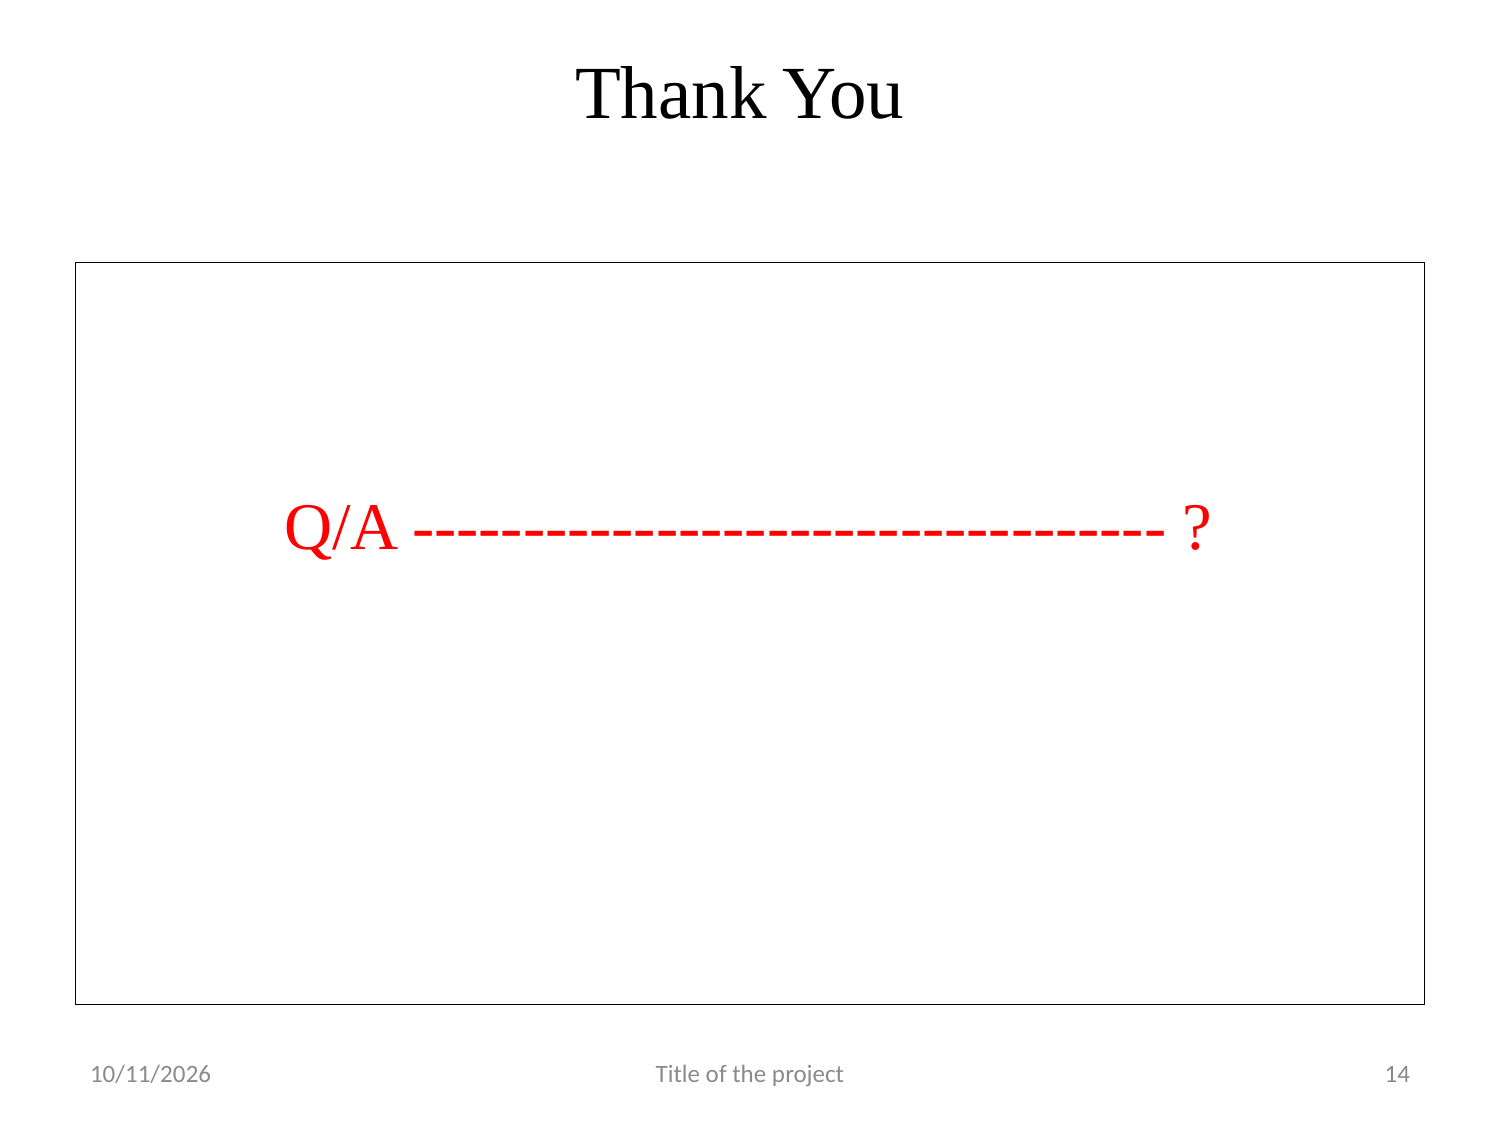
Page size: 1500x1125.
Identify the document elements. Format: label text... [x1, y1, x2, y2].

slide_number 14 [1074, 1042, 1425, 1103]
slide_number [75, 1042, 425, 1103]
title Thank You [64, 0, 1415, 182]
list Q/A ---------------------------------- ? [75, 262, 1425, 1005]
footer Title of the project [512, 1042, 988, 1103]
